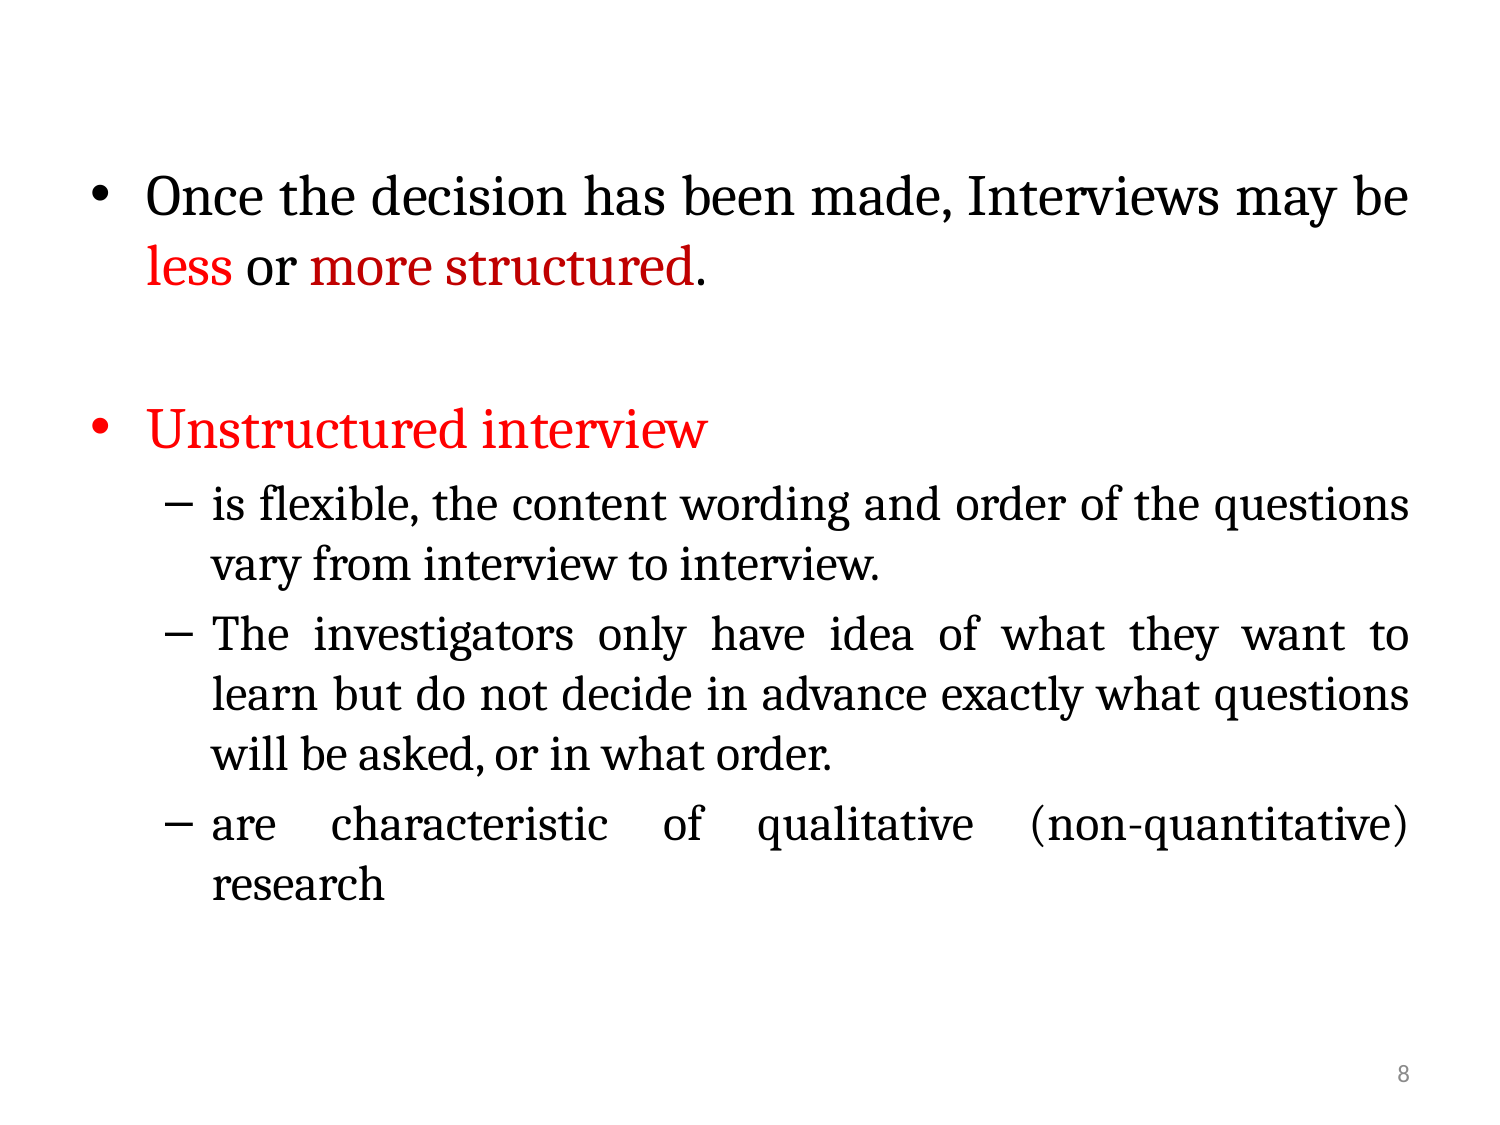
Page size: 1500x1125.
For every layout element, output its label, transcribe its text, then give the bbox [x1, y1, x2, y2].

list Once the decision has been made, Interviews may be less or more structured. Unstructured interview is flexible, the content wording and order of the questions vary from interview to interview. The investigators only have idea of what they want to learn but do not decide in advance exactly what questions will be asked, or in what order. are characteristic of qualitative (non-quantitative) research [75, 149, 1425, 1005]
slide_number 8 [1074, 1042, 1425, 1103]
